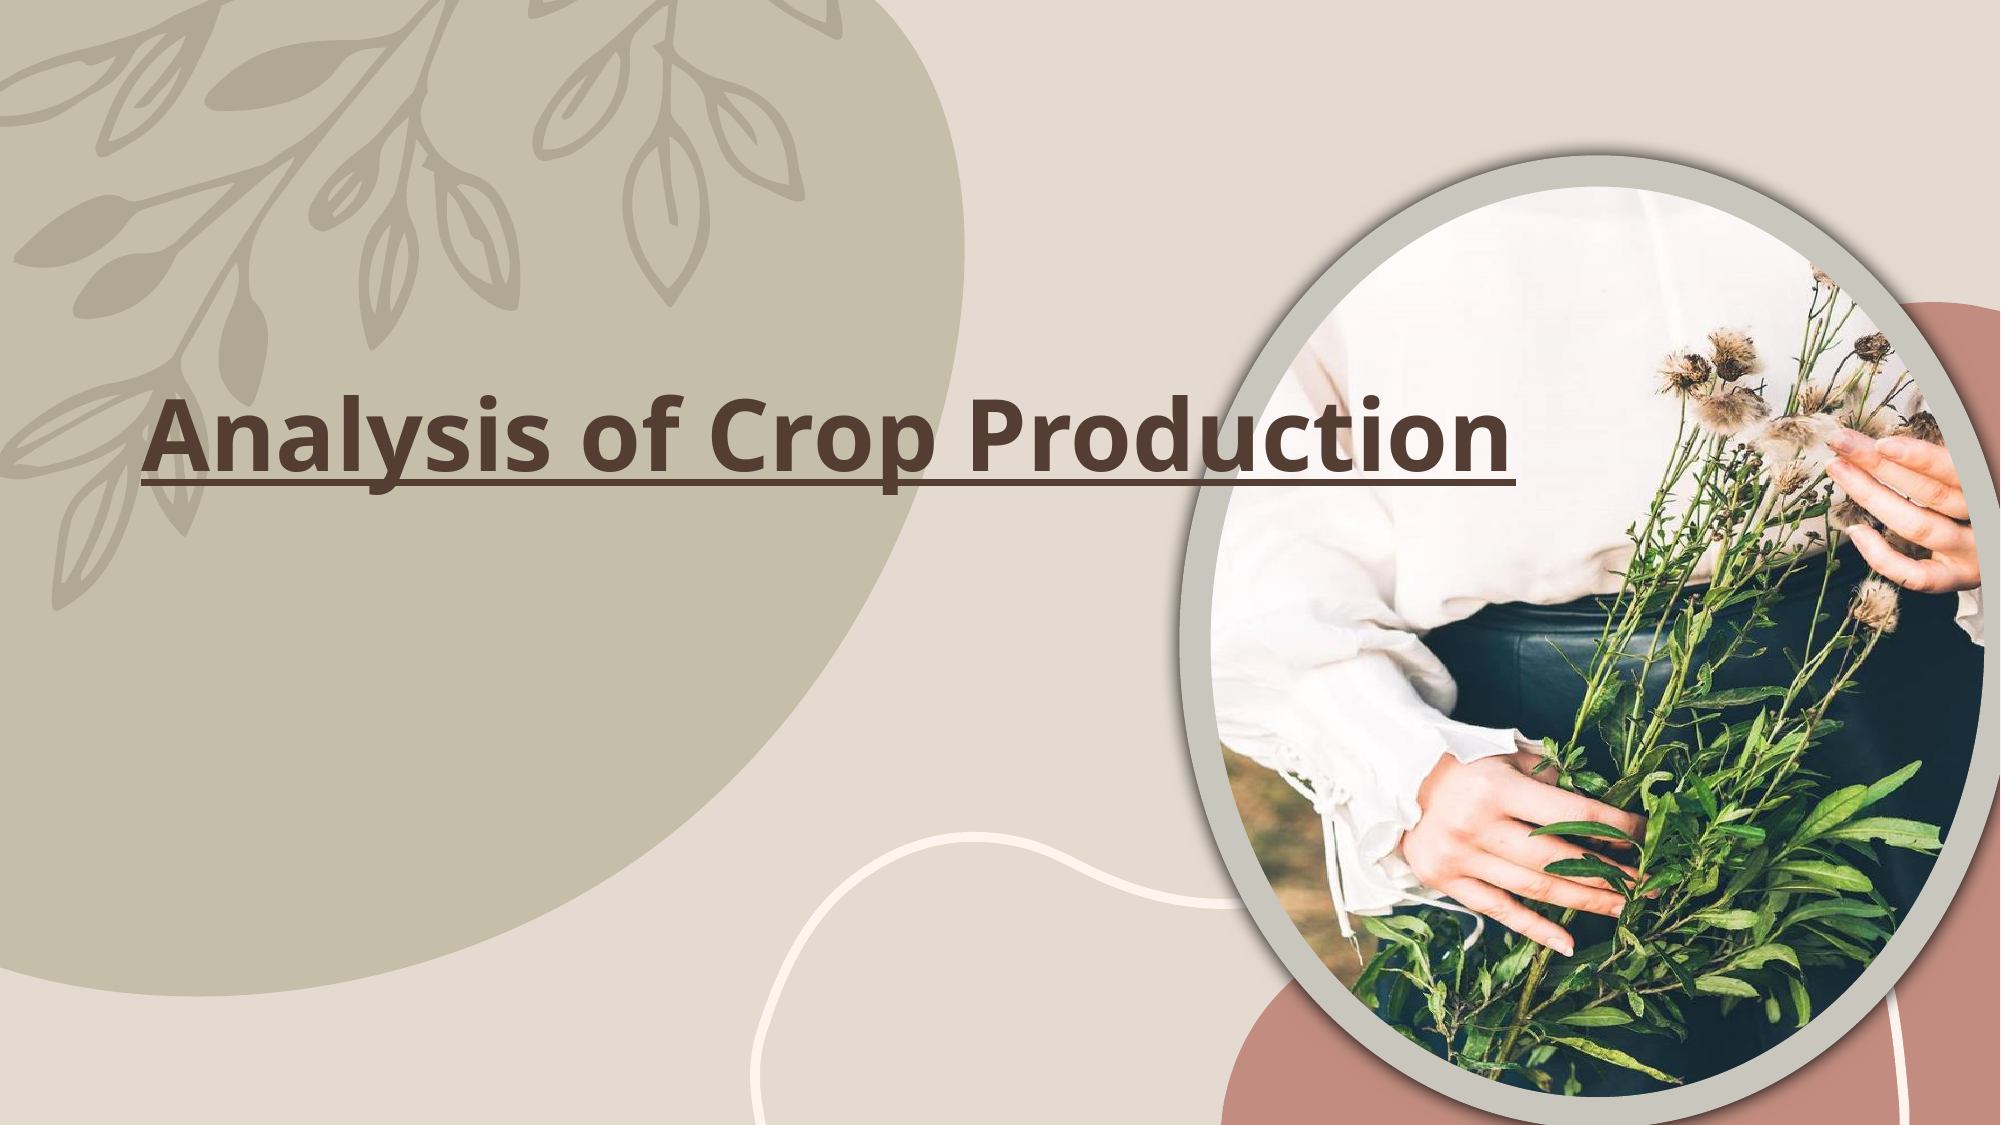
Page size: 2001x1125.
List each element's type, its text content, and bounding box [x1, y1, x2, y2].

title Analysis of Crop Production [9, 209, 1194, 668]
picture [1194, 170, 2000, 1113]
